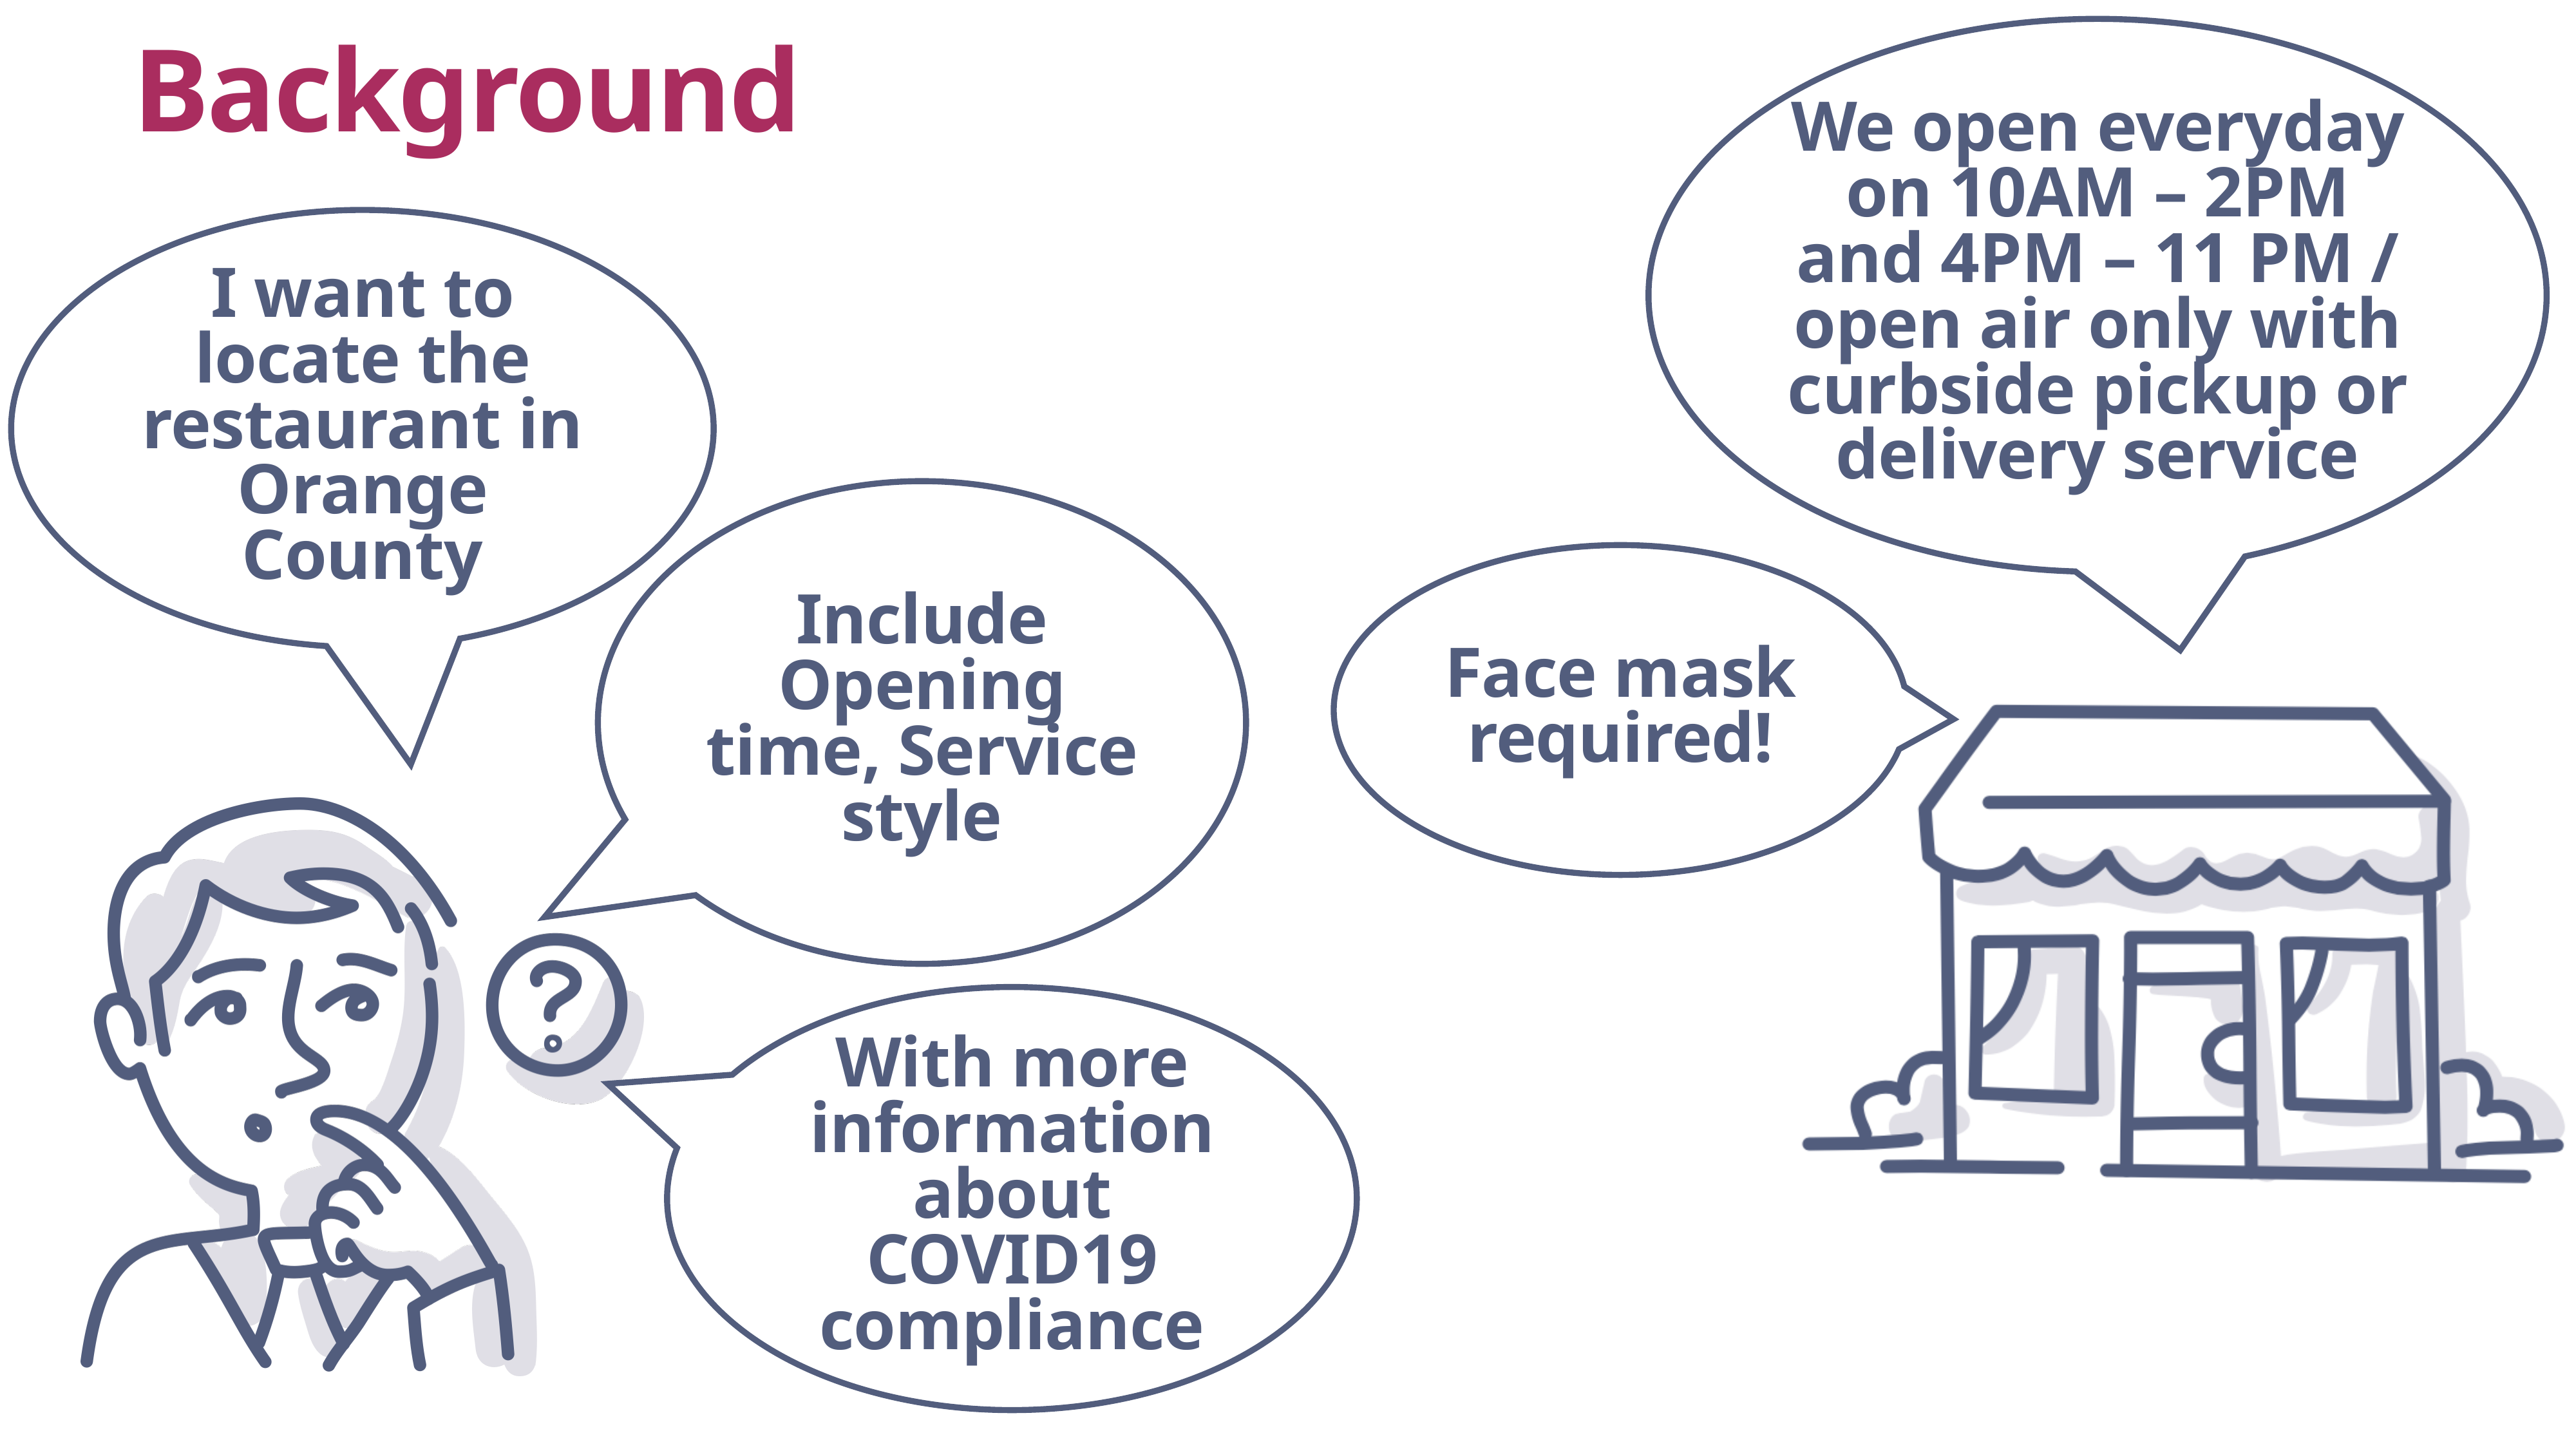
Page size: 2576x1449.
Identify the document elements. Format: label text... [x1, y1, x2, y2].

text_box I want to locate the restaurant in Orange County [11, 209, 714, 764]
text_box Include Opening time, Service style [598, 481, 1246, 964]
picture [80, 797, 645, 1376]
text_box With more information about COVID19 compliance [645, 987, 1357, 1410]
text_box We open everyday on 10AM – 2PM and 4PM – 11 PM / open air only with curbside pickup or delivery service [1648, 19, 2547, 650]
text_box Background [127, 39, 1160, 191]
text_box Face mask required! [1334, 545, 1909, 875]
picture [1790, 690, 2576, 1200]
